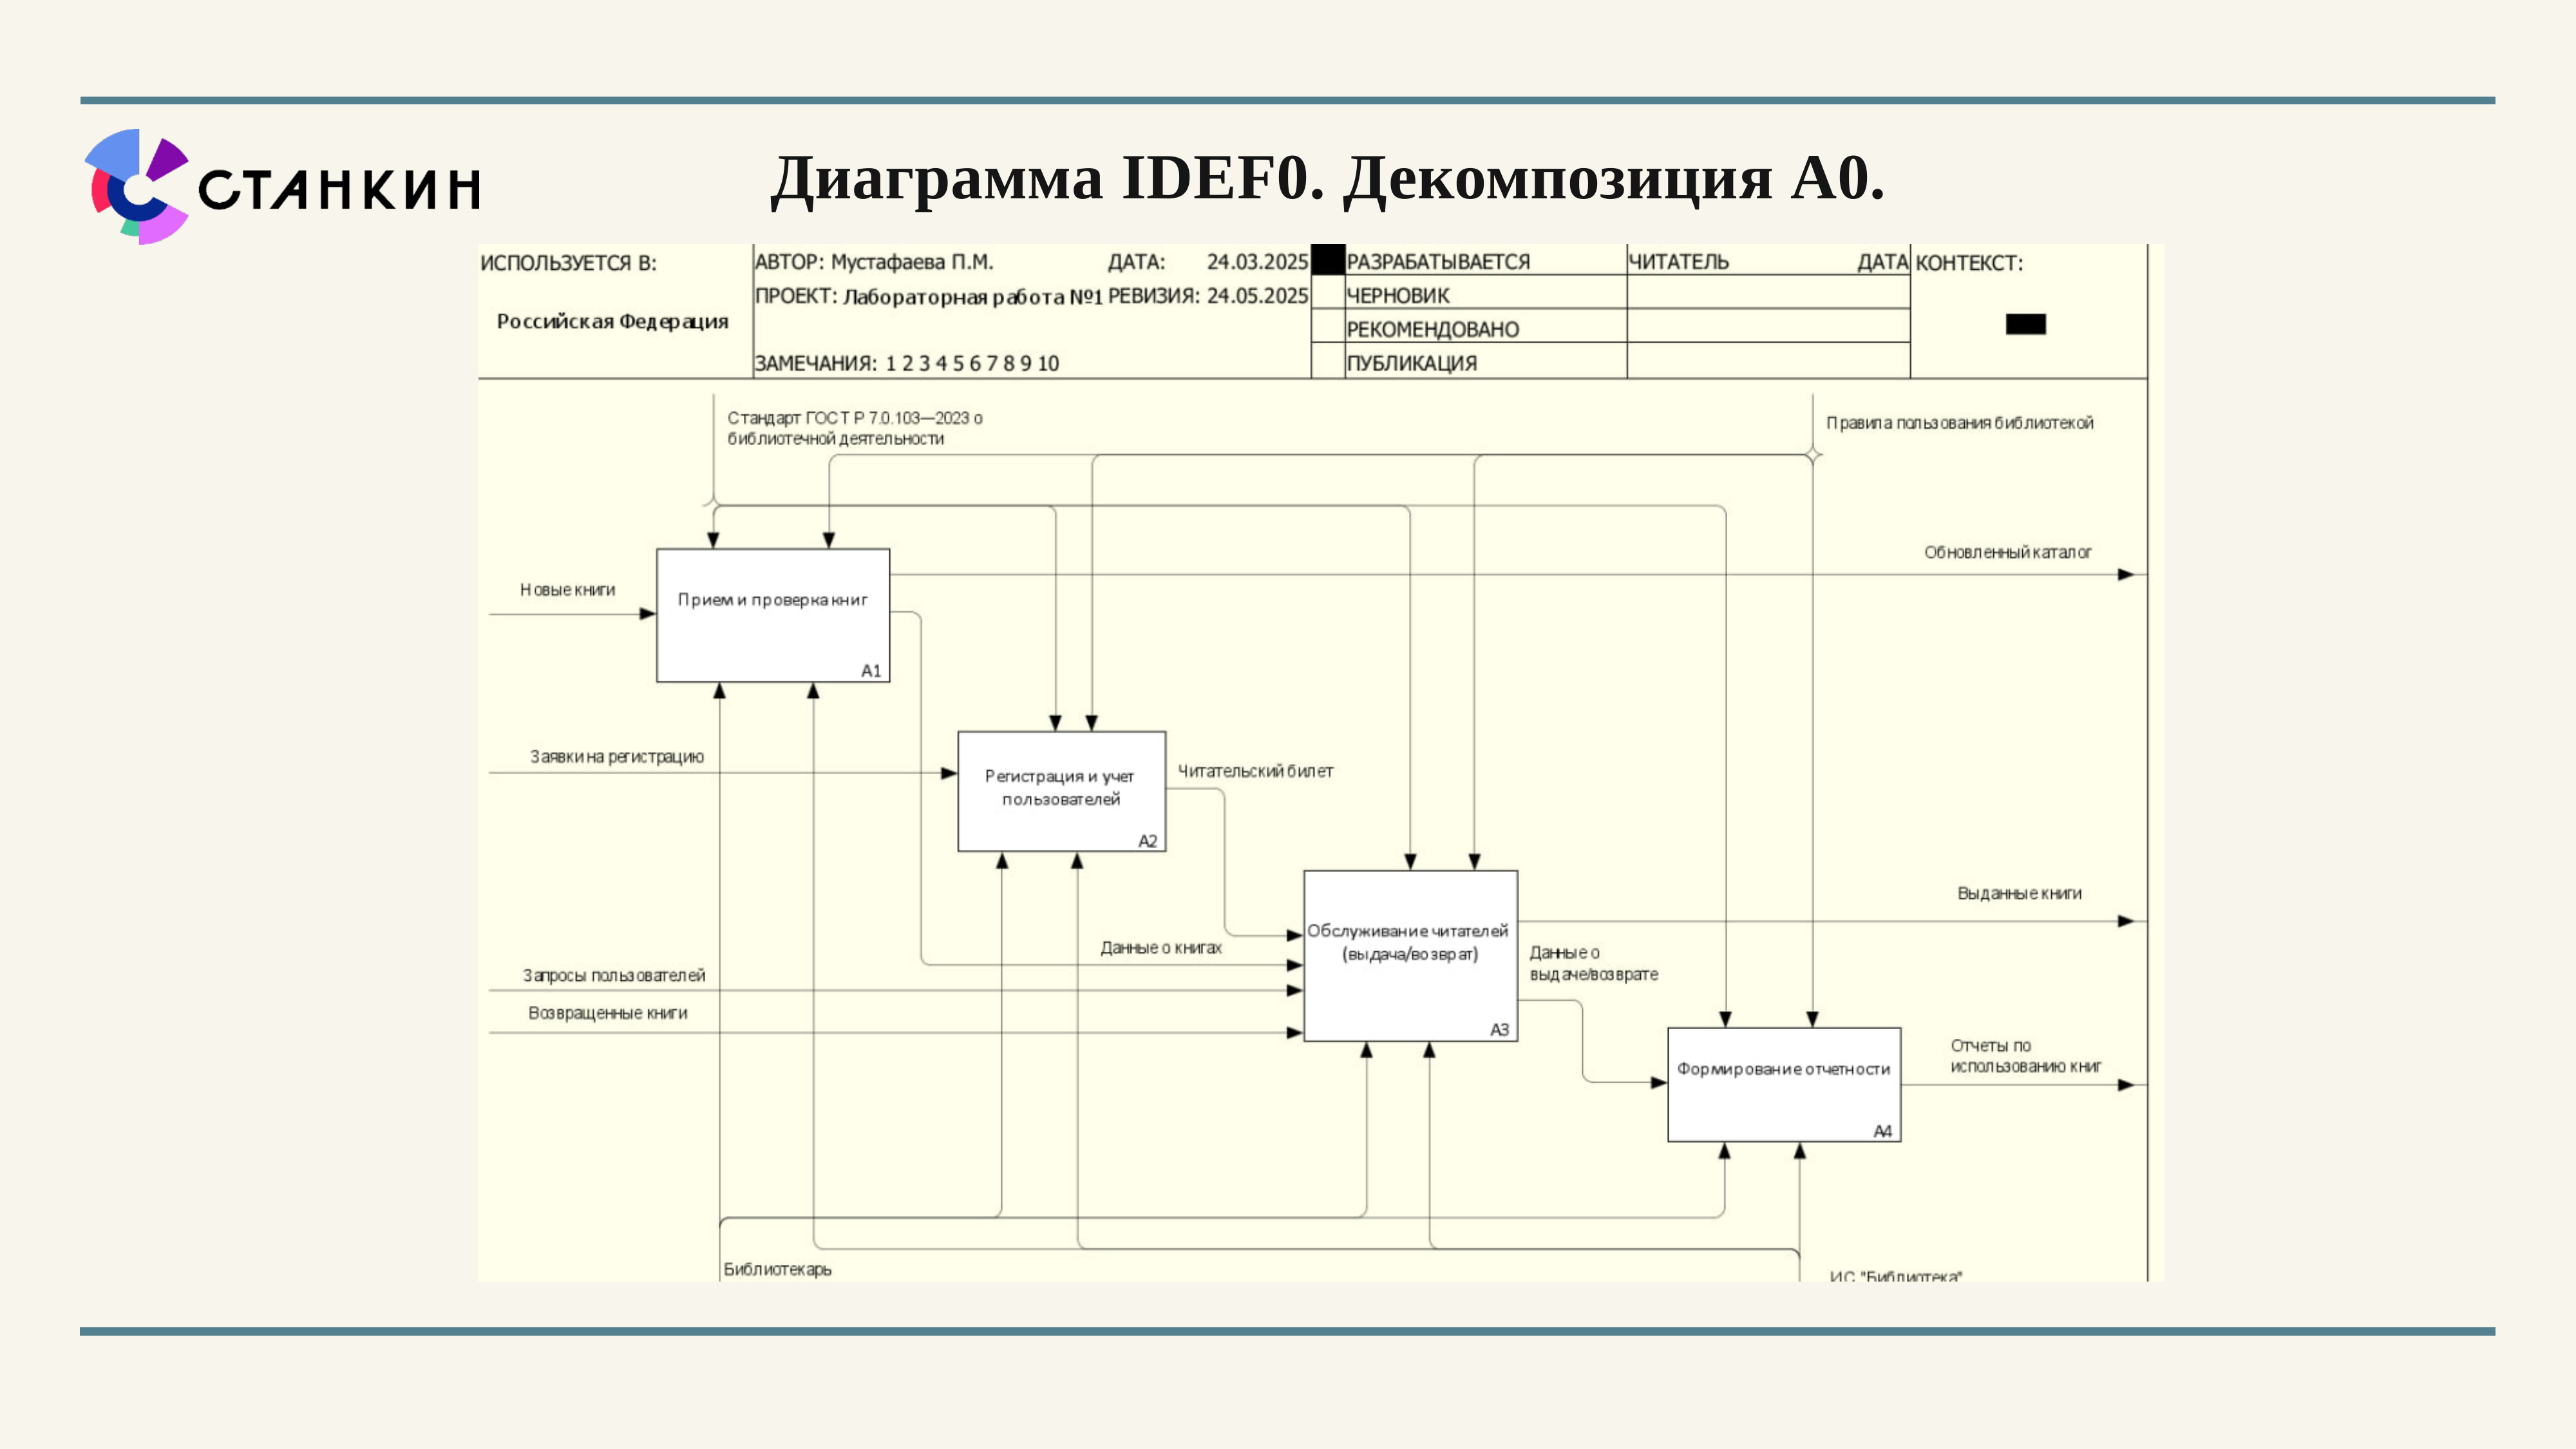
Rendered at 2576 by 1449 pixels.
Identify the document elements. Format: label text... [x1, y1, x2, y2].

text_box Диаграмма IDEF0. Декомпозиция А0. [761, 129, 1897, 216]
picture [84, 129, 2164, 1282]
